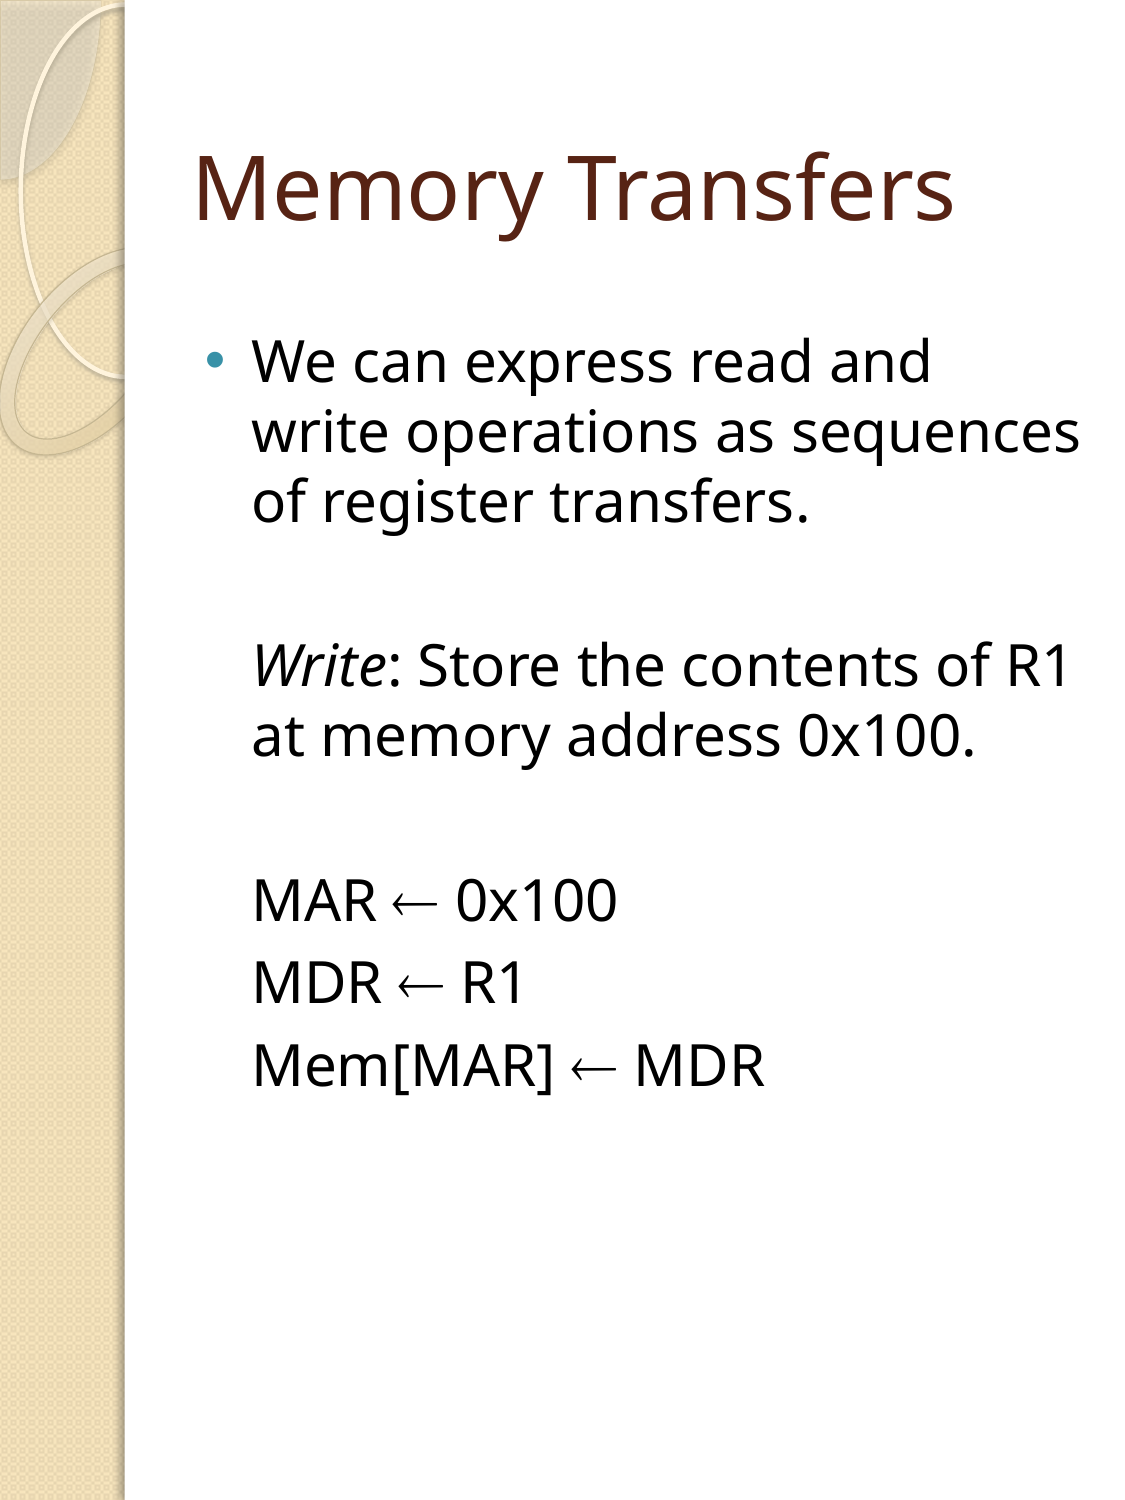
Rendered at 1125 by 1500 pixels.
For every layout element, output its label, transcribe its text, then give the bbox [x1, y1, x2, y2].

list We can express read and write operations as sequences of register transfers. Write: Store the contents of R1 at memory address 0x100. MAR  0x100 MDR  R1 Mem[MAR]  MDR [176, 316, 1100, 1367]
title Memory Transfers [176, 60, 1100, 310]
